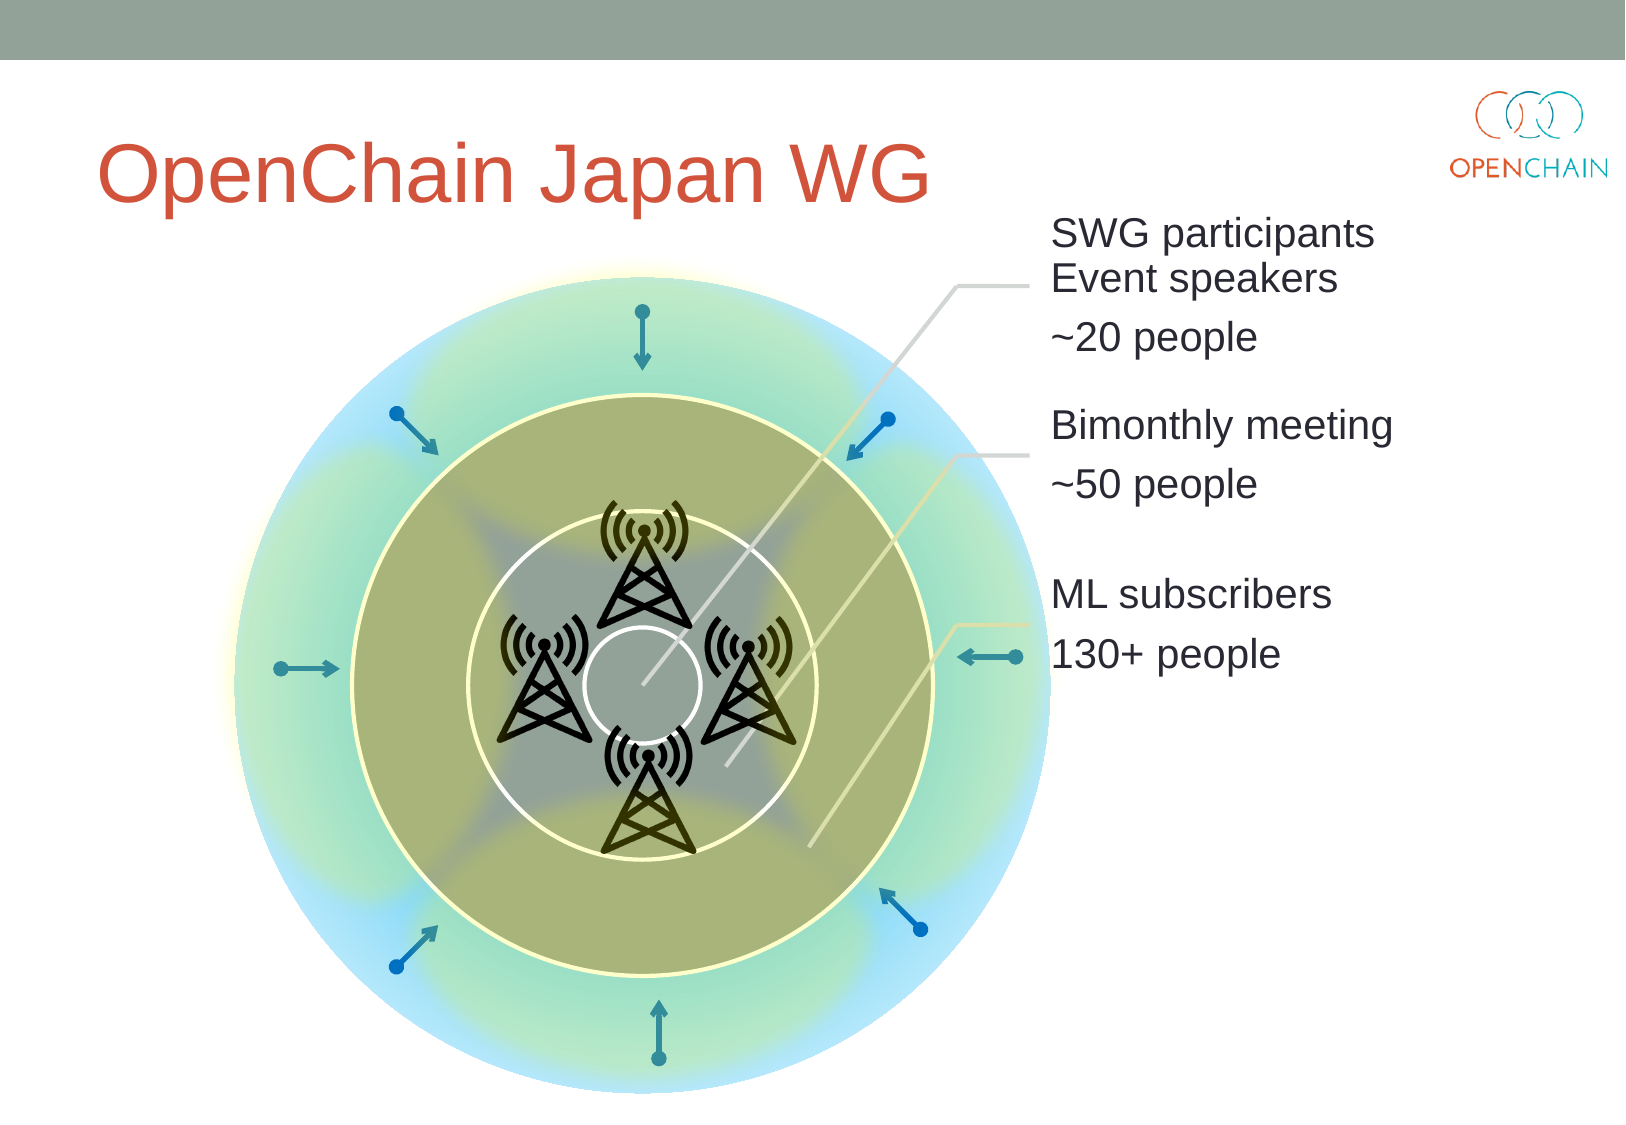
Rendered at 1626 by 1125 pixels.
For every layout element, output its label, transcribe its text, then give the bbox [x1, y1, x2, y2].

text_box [351, 201, 1416, 977]
picture [468, 489, 824, 865]
text_box [687, 984, 924, 1093]
text_box [238, 464, 346, 884]
text_box [266, 849, 346, 969]
title OpenChain Japan WG [81, 87, 1544, 250]
text_box [361, 984, 597, 1093]
picture [1544, 91, 1607, 178]
text_box [297, 402, 346, 464]
text_box [447, 984, 837, 1067]
